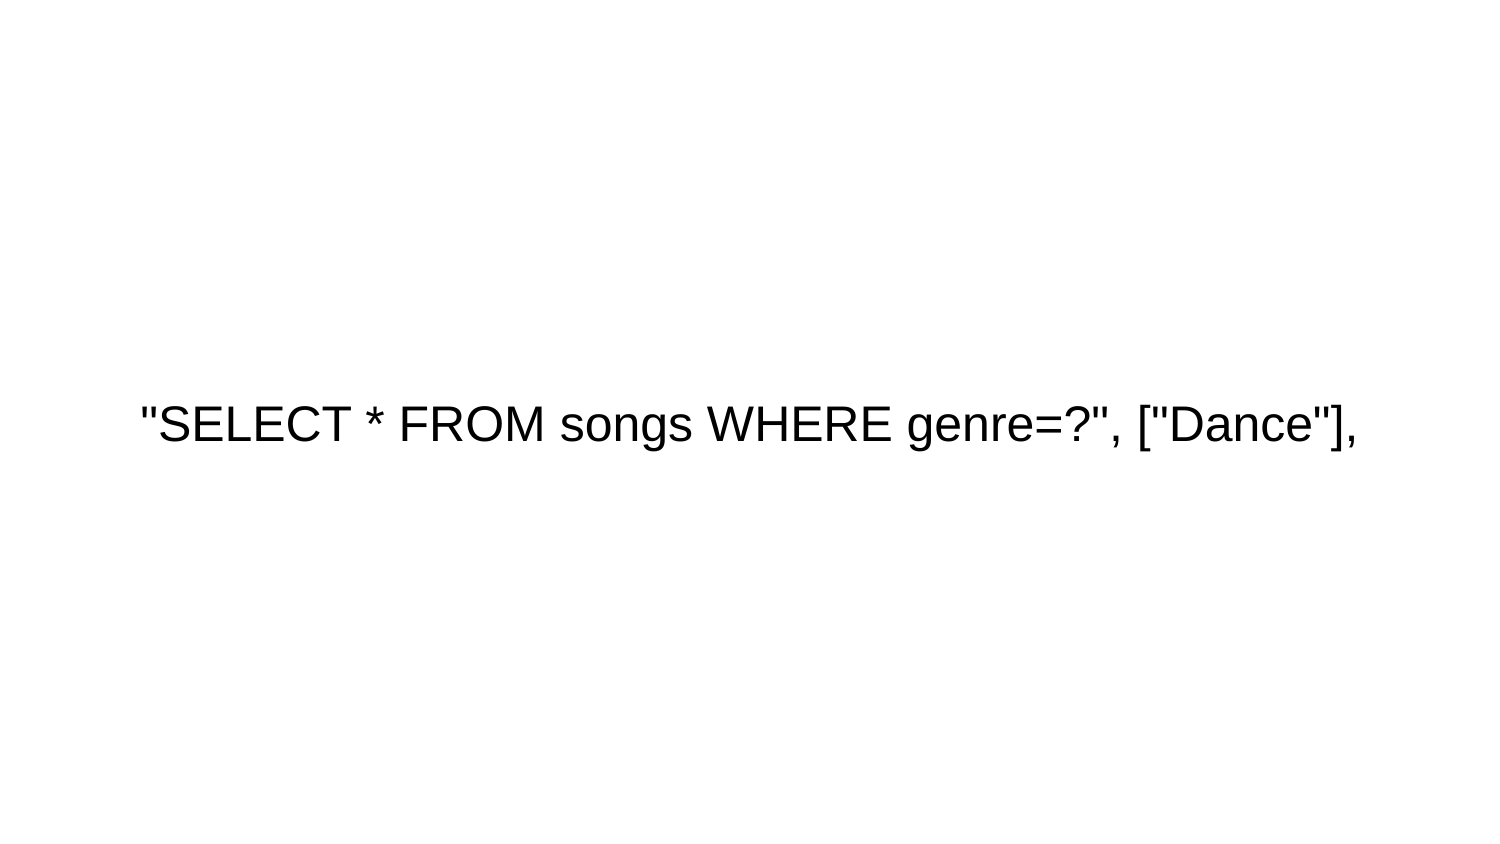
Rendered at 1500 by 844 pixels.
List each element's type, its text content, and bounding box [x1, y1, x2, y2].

title "SELECT * FROM songs WHERE genre=?", ["Dance"], [51, 352, 1449, 491]
